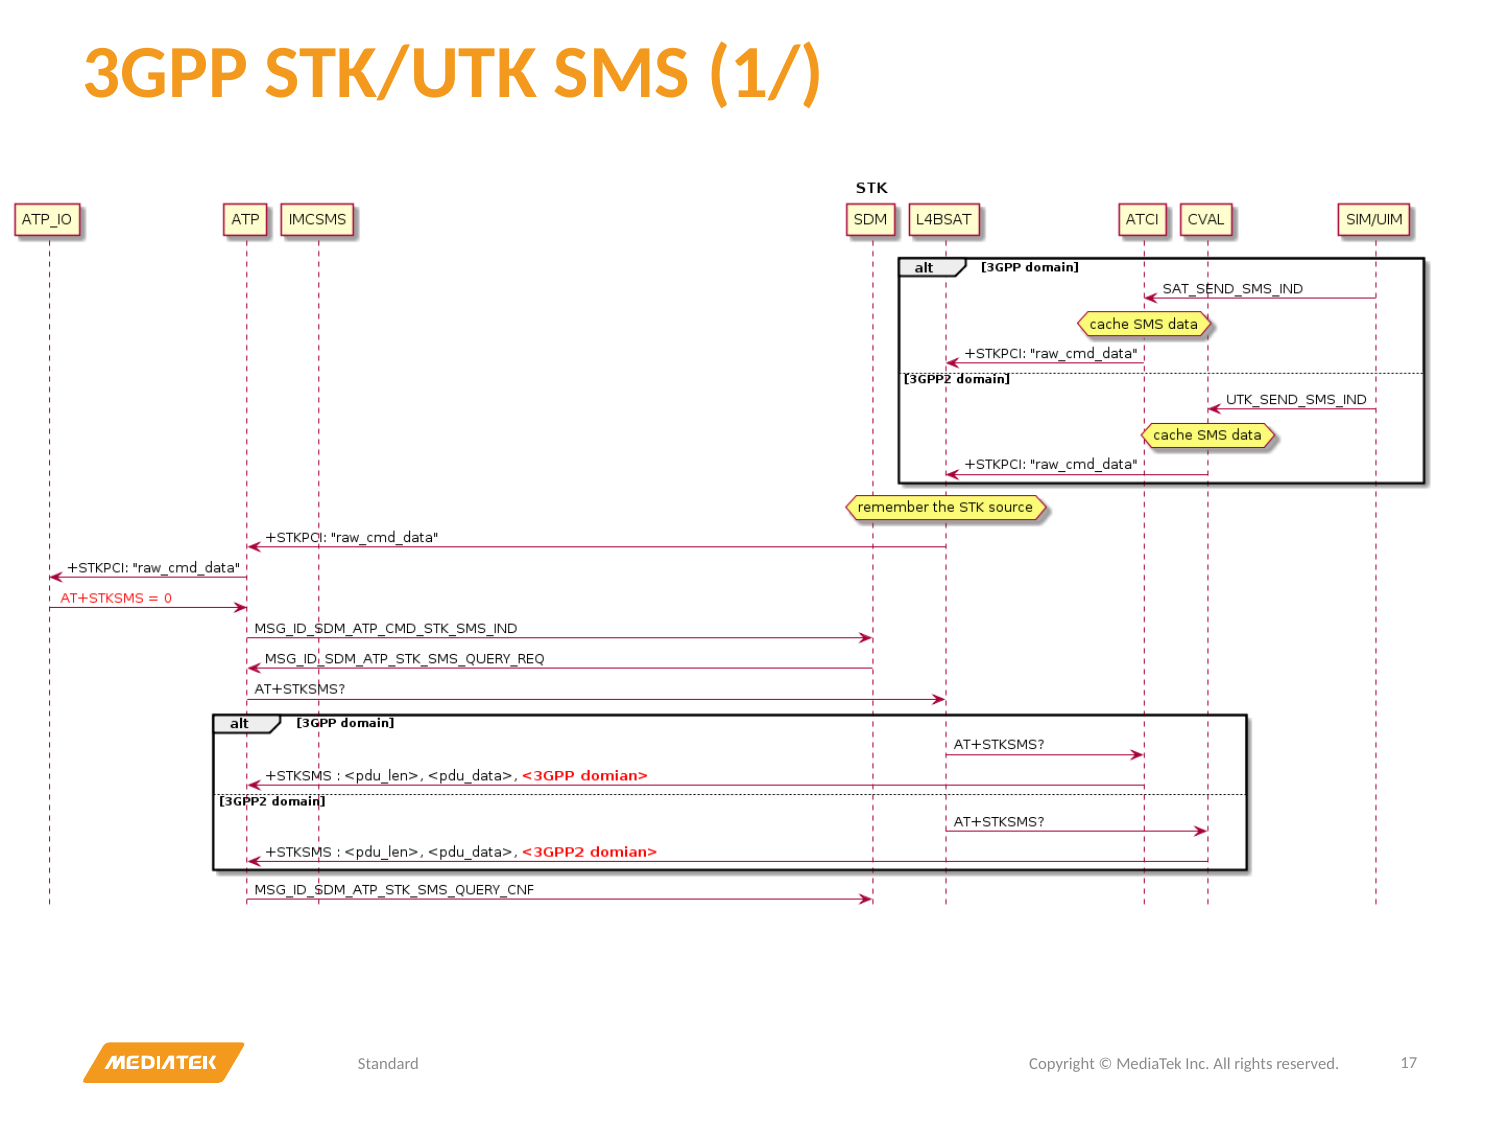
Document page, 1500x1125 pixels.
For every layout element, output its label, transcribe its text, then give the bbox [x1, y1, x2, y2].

slide_number 17 [1371, 1050, 1418, 1075]
footer Standard [357, 1051, 890, 1075]
slide_number Copyright © MediaTek Inc. All rights reserved. [955, 1051, 1340, 1075]
picture [0, 169, 1460, 909]
title 3GPP STK/UTK SMS (1/) [82, 38, 1418, 169]
